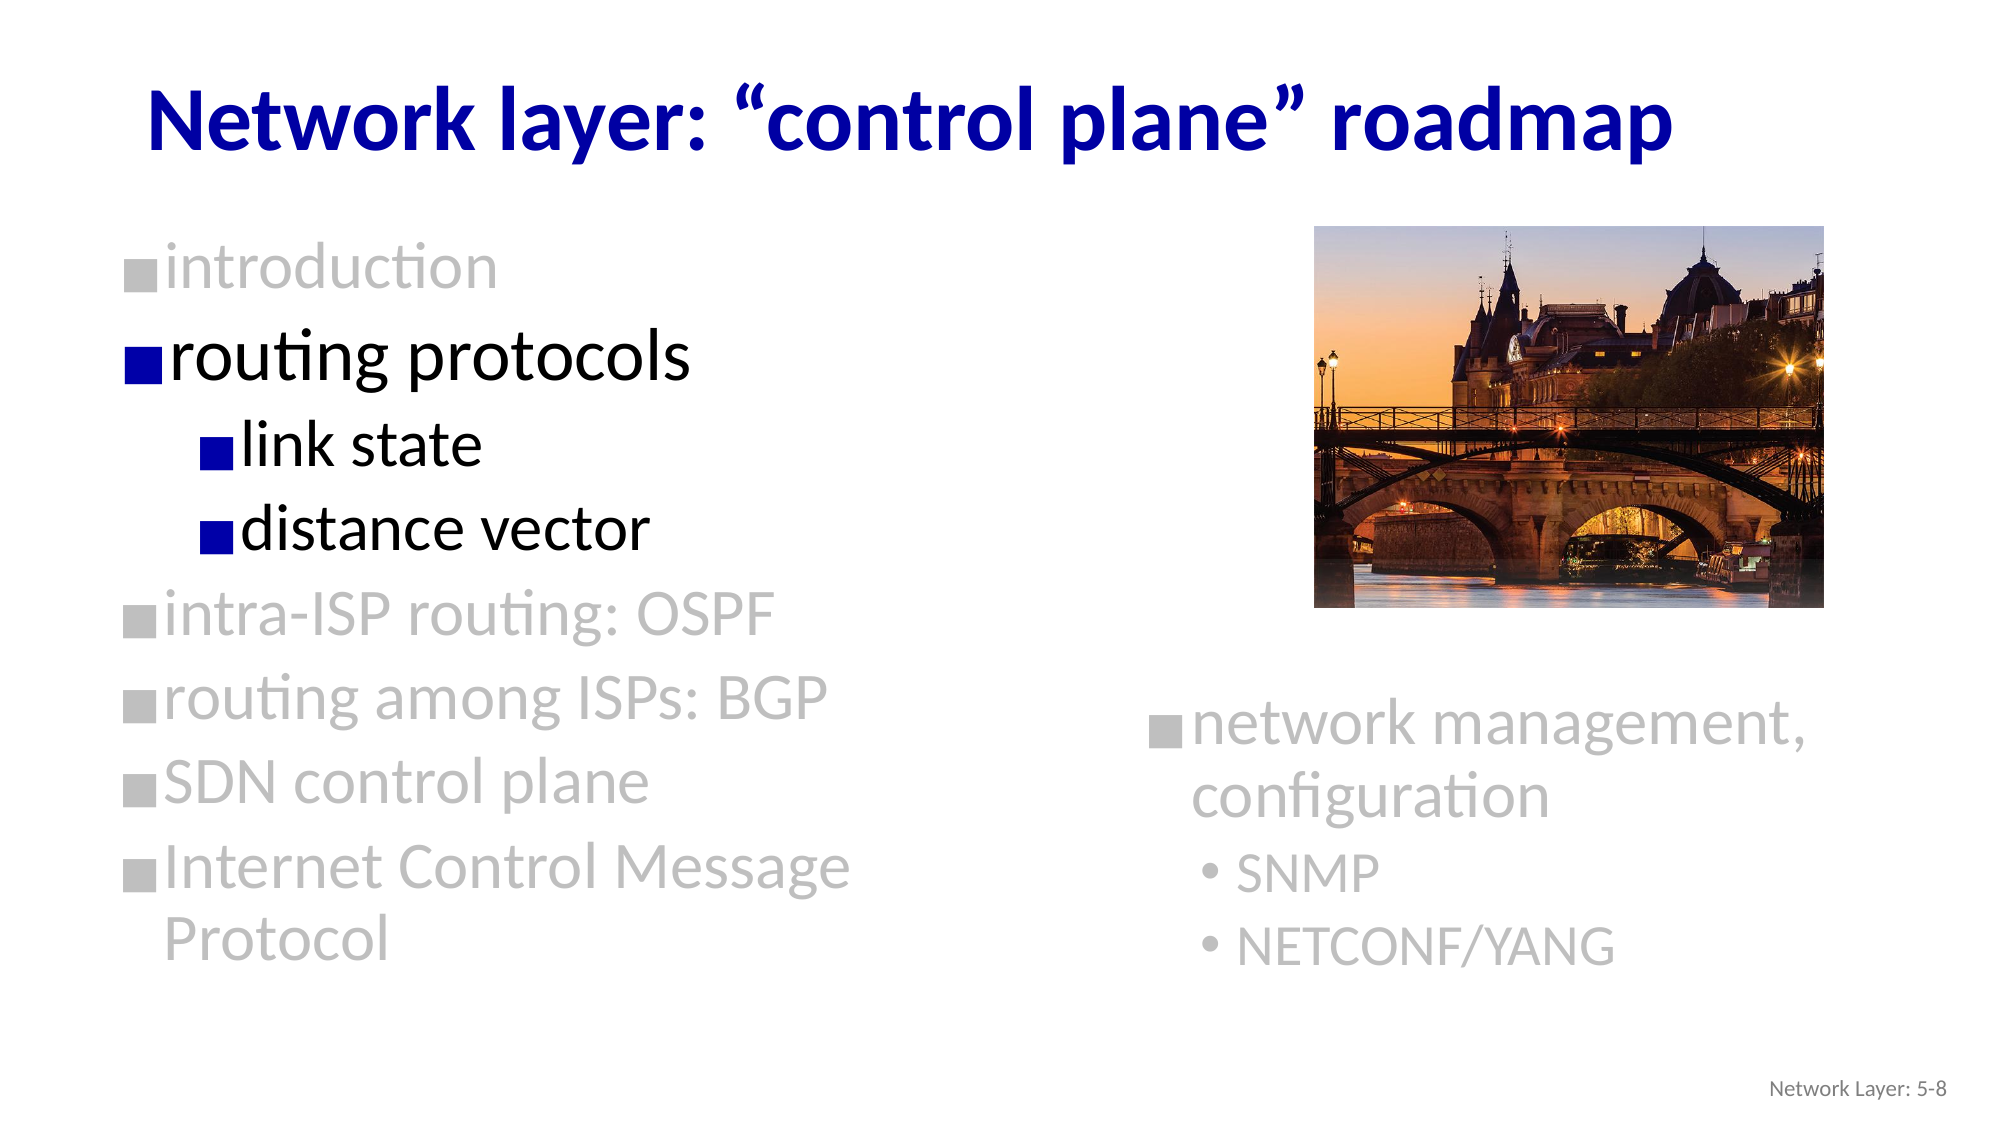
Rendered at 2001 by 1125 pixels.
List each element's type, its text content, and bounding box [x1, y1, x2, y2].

slide_number Network Layer: 5-‹#› [1512, 1056, 1963, 1117]
text_box introduction routing protocols link state distance vector intra-ISP routing: OSPF routing among ISPs: BGP SDN control plane Internet Control Message Protocol [102, 223, 1017, 1050]
picture [1314, 225, 1824, 609]
text_box network management, configuration SNMP NETCONF/YANG [1109, 679, 1941, 998]
title Network layer: “control plane” roadmap [131, 47, 1856, 195]
